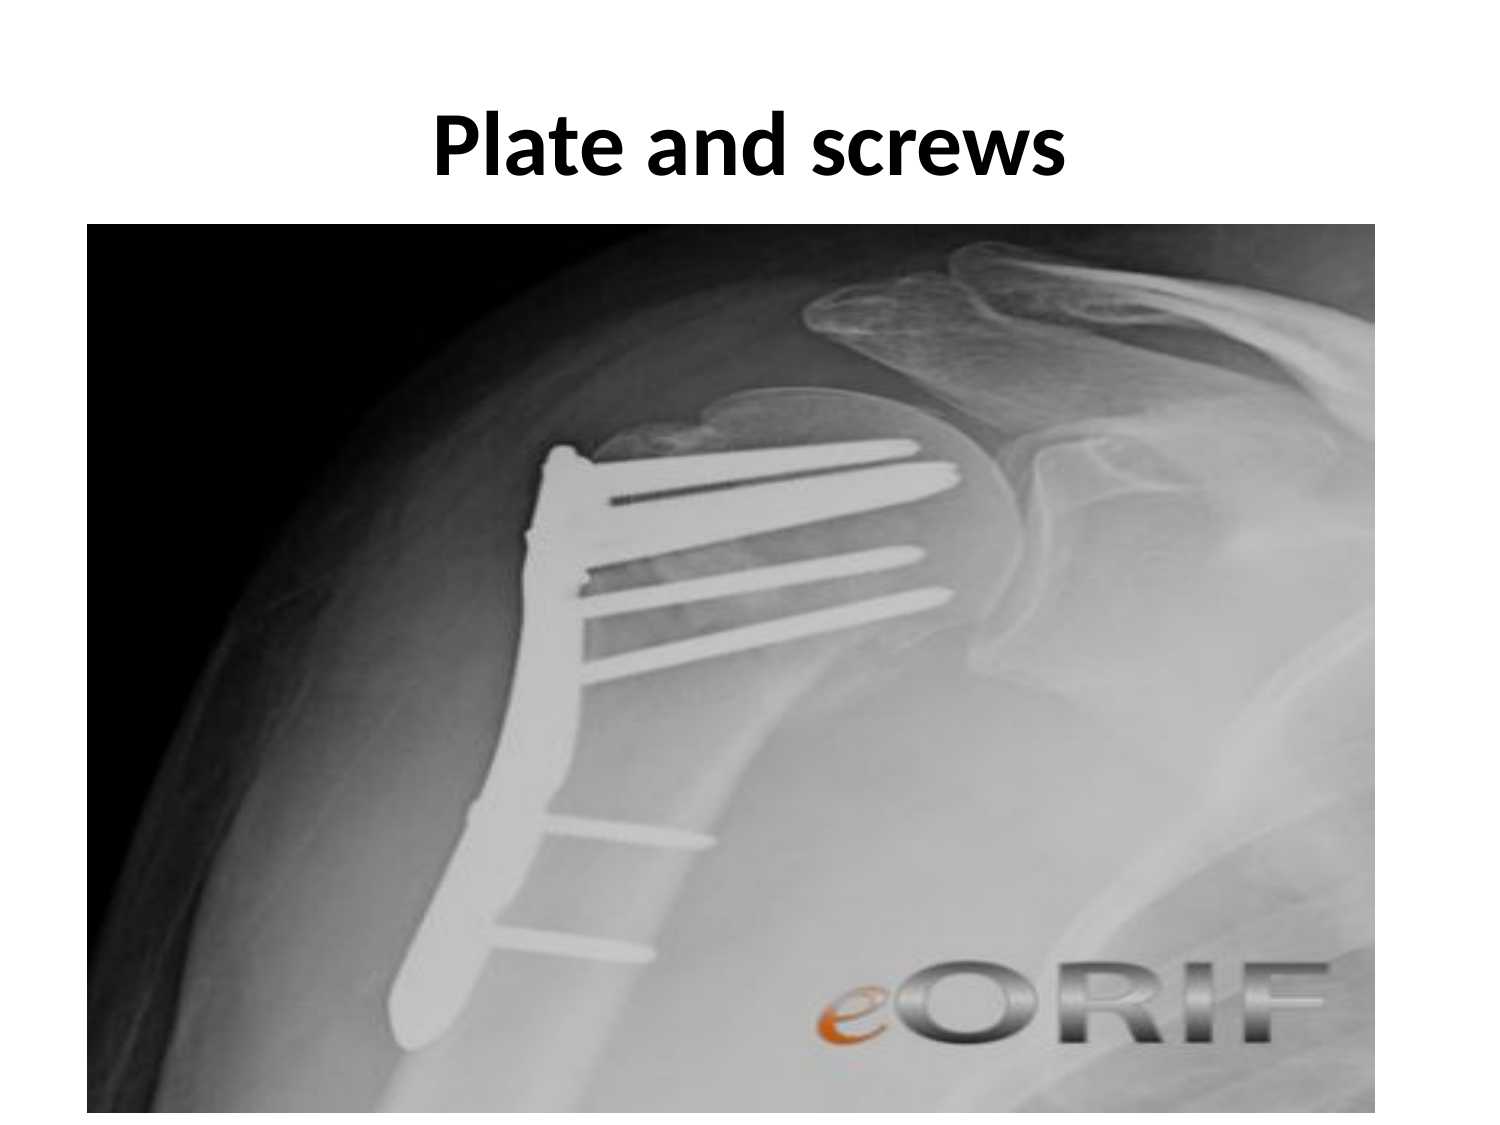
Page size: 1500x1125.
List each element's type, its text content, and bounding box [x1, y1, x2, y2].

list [87, 224, 1376, 1113]
title Plate and screws [75, 45, 1425, 233]
